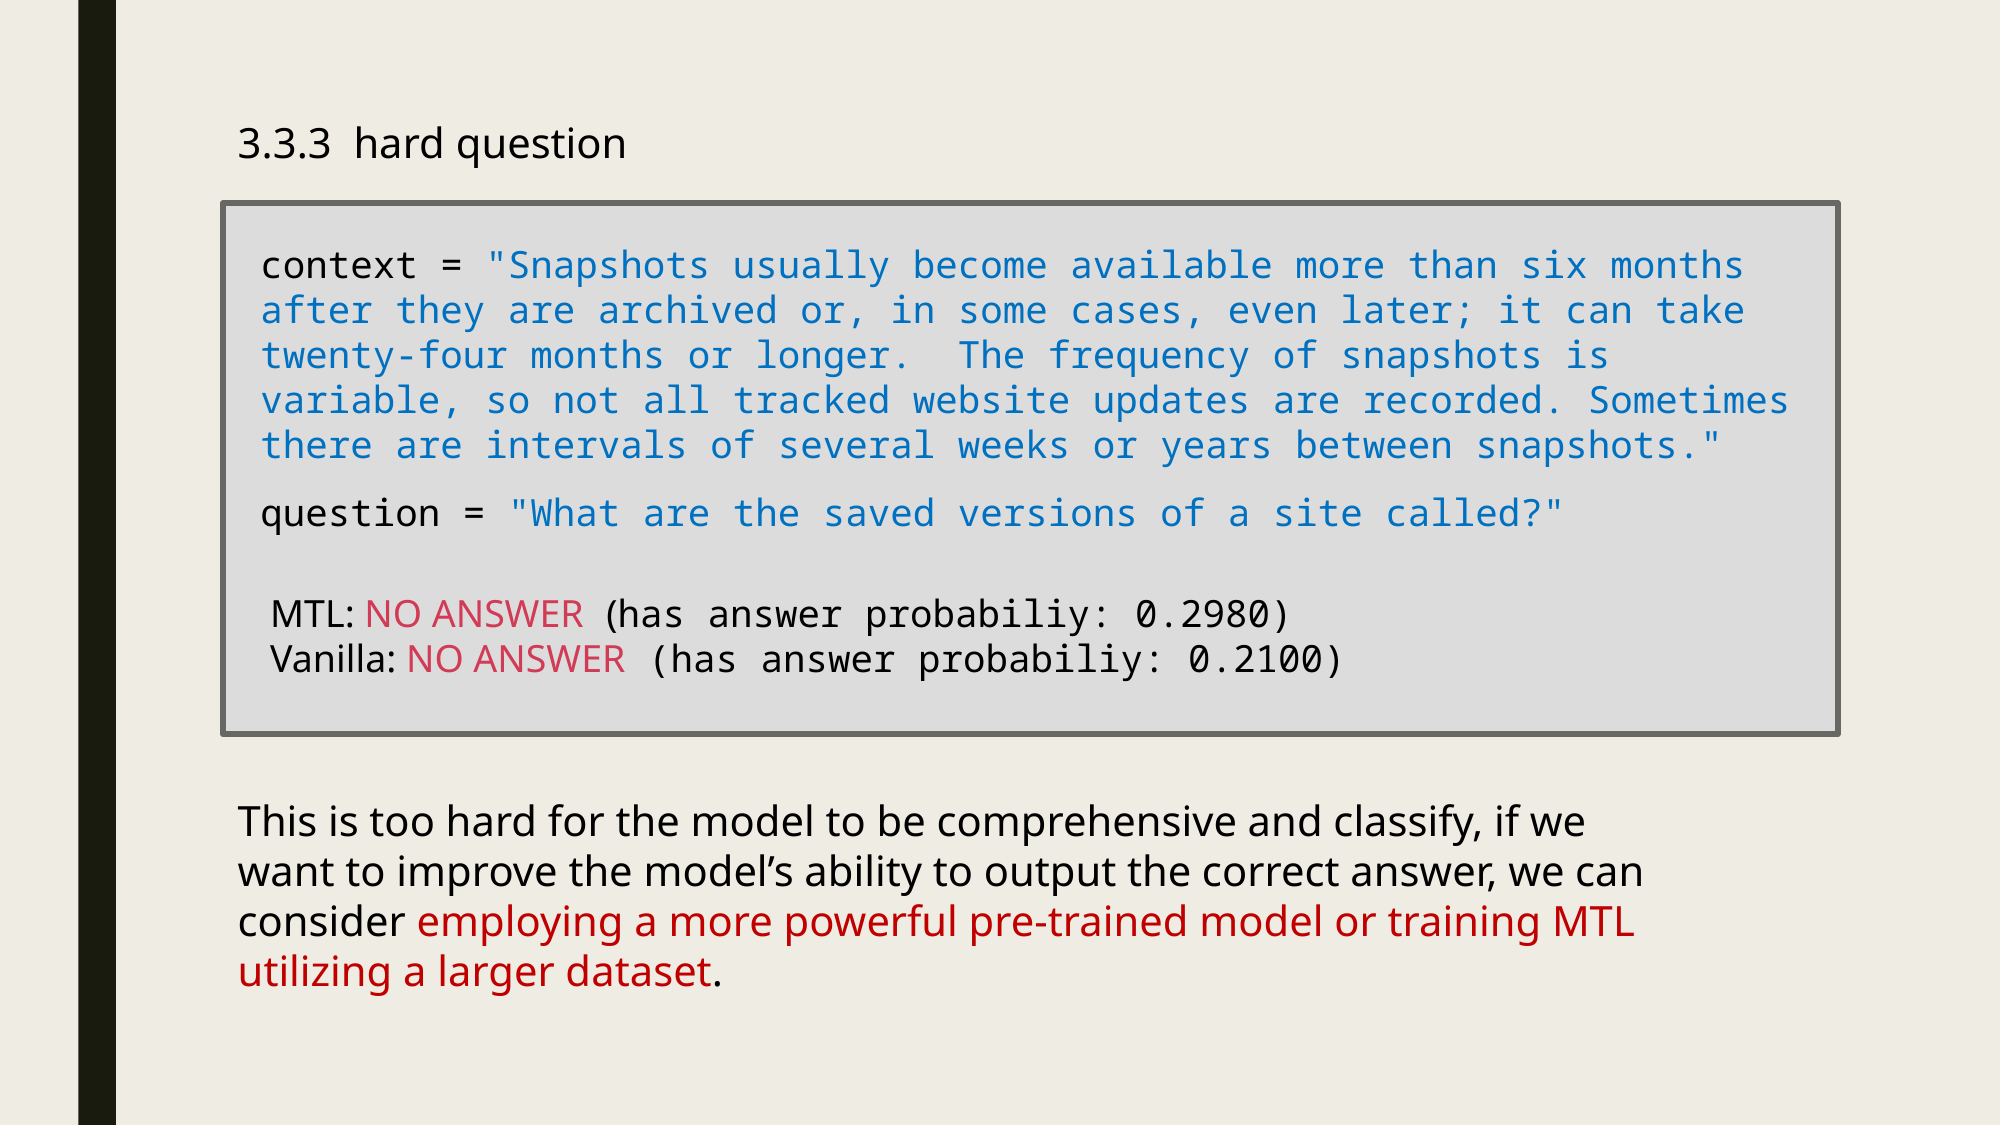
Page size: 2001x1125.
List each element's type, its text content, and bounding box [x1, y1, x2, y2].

text_box This is too hard for the model to be comprehensive and classify, if we want to improve the model’s ability to output the correct answer, we can consider employing a more powerful pre-trained model or training MTL utilizing a larger dataset. [222, 787, 1694, 1002]
text_box MTL: NO ANSWER (has answer probabiliy: 0.2980) Vanilla: NO ANSWER (has answer probabiliy: 0.2100) [245, 582, 1799, 688]
text_box context = "Snapshots usually become available more than six months after they are archived or, in some cases, even later; it can take twenty-four months or longer. The frequency of snapshots is variable, so not all tracked website updates are recorded. Sometimes there are intervals of several weeks or years between snapshots." question = "What are the saved versions of a site called?" [245, 234, 1821, 542]
text_box [220, 200, 1841, 737]
text_box 3.3.3 hard question [222, 109, 1223, 175]
